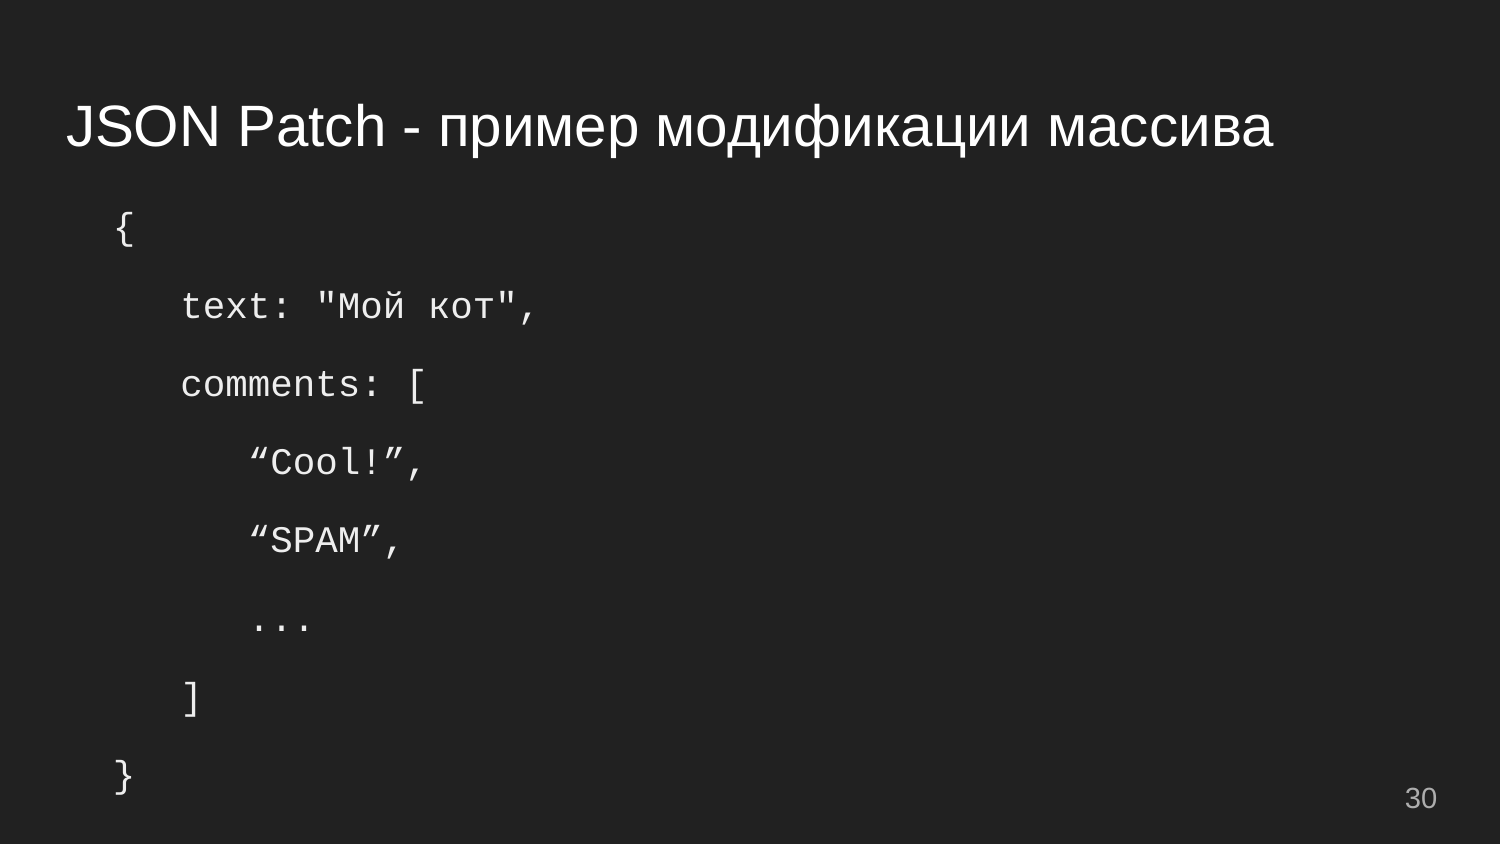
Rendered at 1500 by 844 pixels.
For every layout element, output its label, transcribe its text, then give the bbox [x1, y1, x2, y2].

list { text: "Мой кот", comments: [ “Cool!”, “SPAM”, ... ] } [97, 187, 614, 842]
title JSON Patch - пример модификации массива [51, 72, 1449, 167]
slide_number 30 [1389, 764, 1480, 830]
